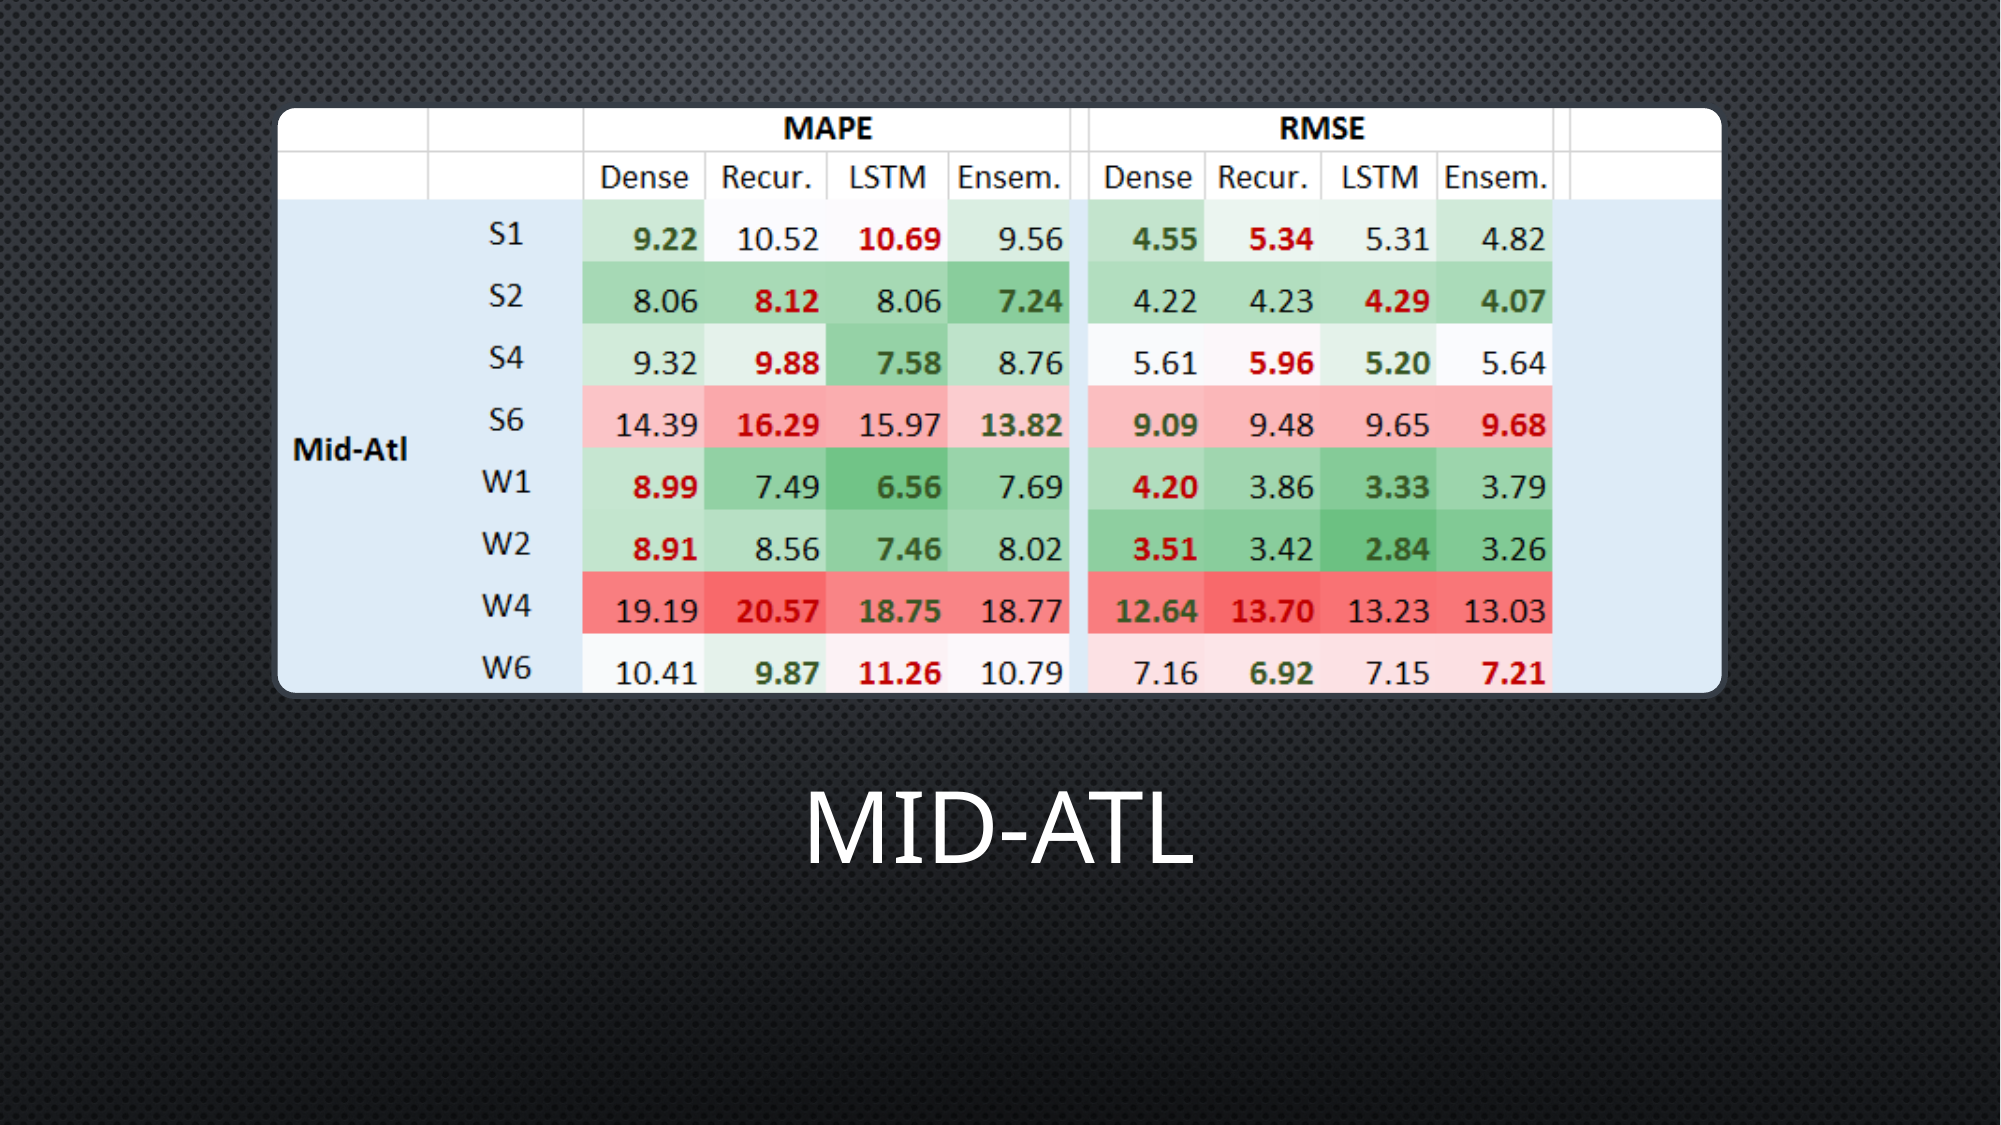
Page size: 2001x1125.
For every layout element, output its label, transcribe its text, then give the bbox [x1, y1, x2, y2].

picture [274, 104, 1726, 697]
title MID-ATL [287, 715, 1711, 891]
